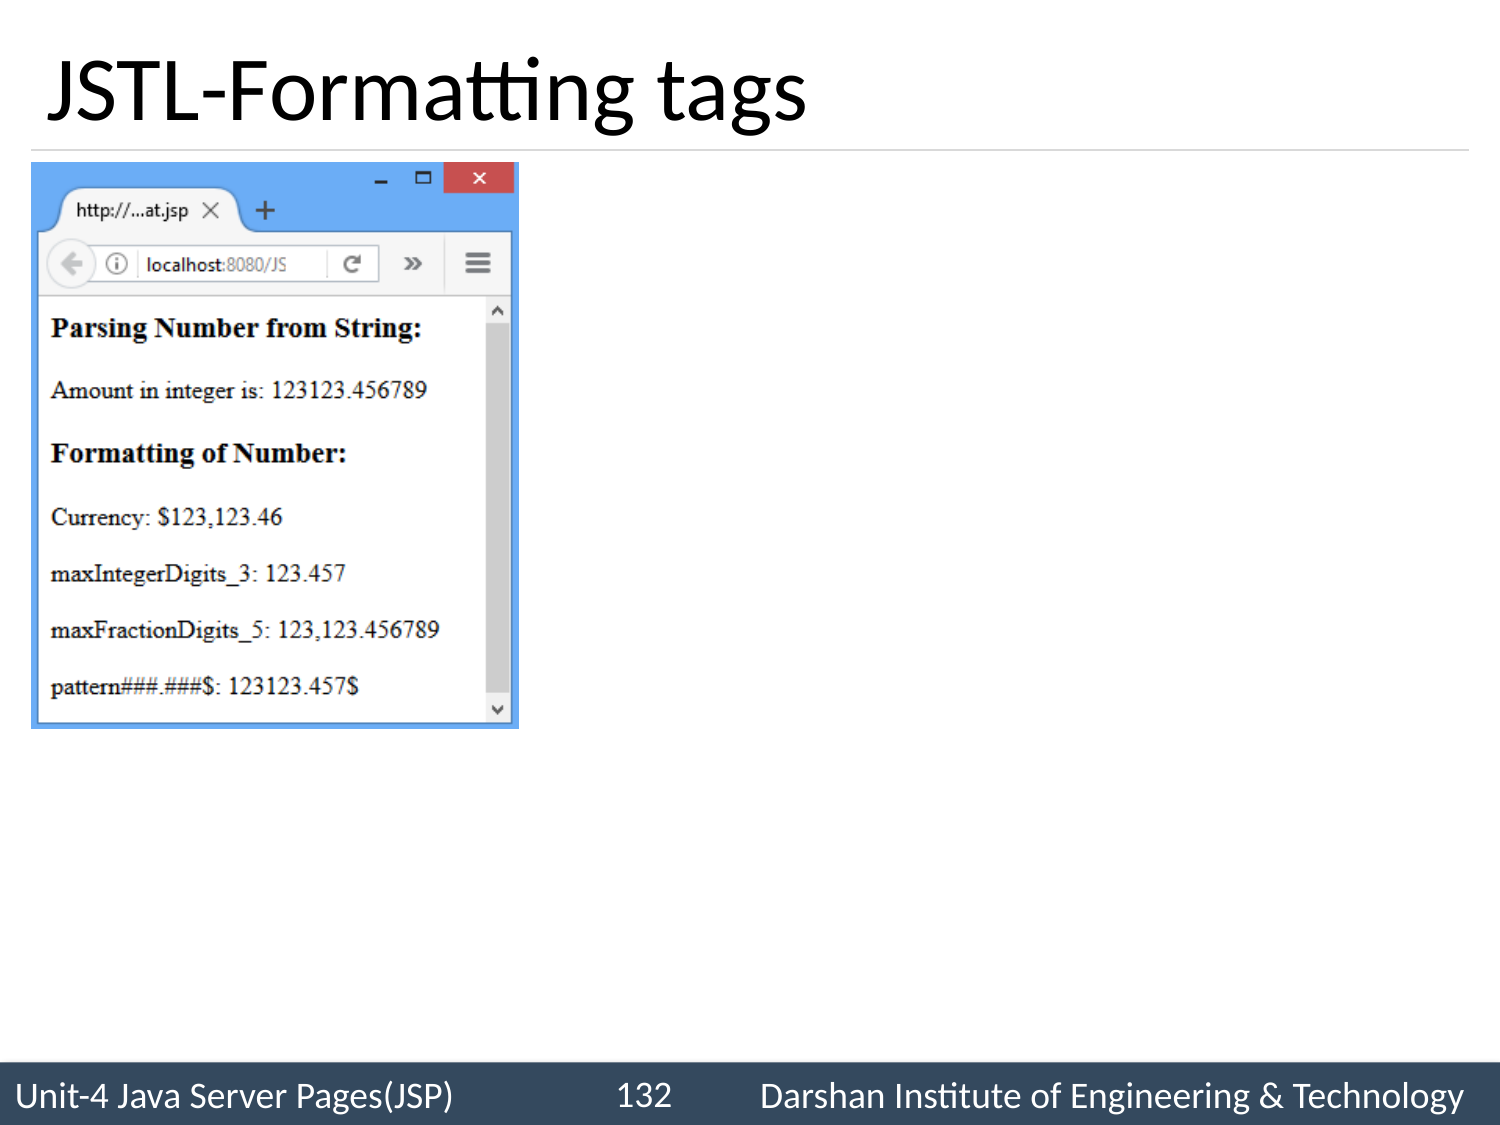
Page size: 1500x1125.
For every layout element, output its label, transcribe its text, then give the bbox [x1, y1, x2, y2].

slide_number 132 [587, 1062, 688, 1123]
picture [30, 162, 519, 729]
title JSTL-Formatting tags [31, 17, 1469, 150]
